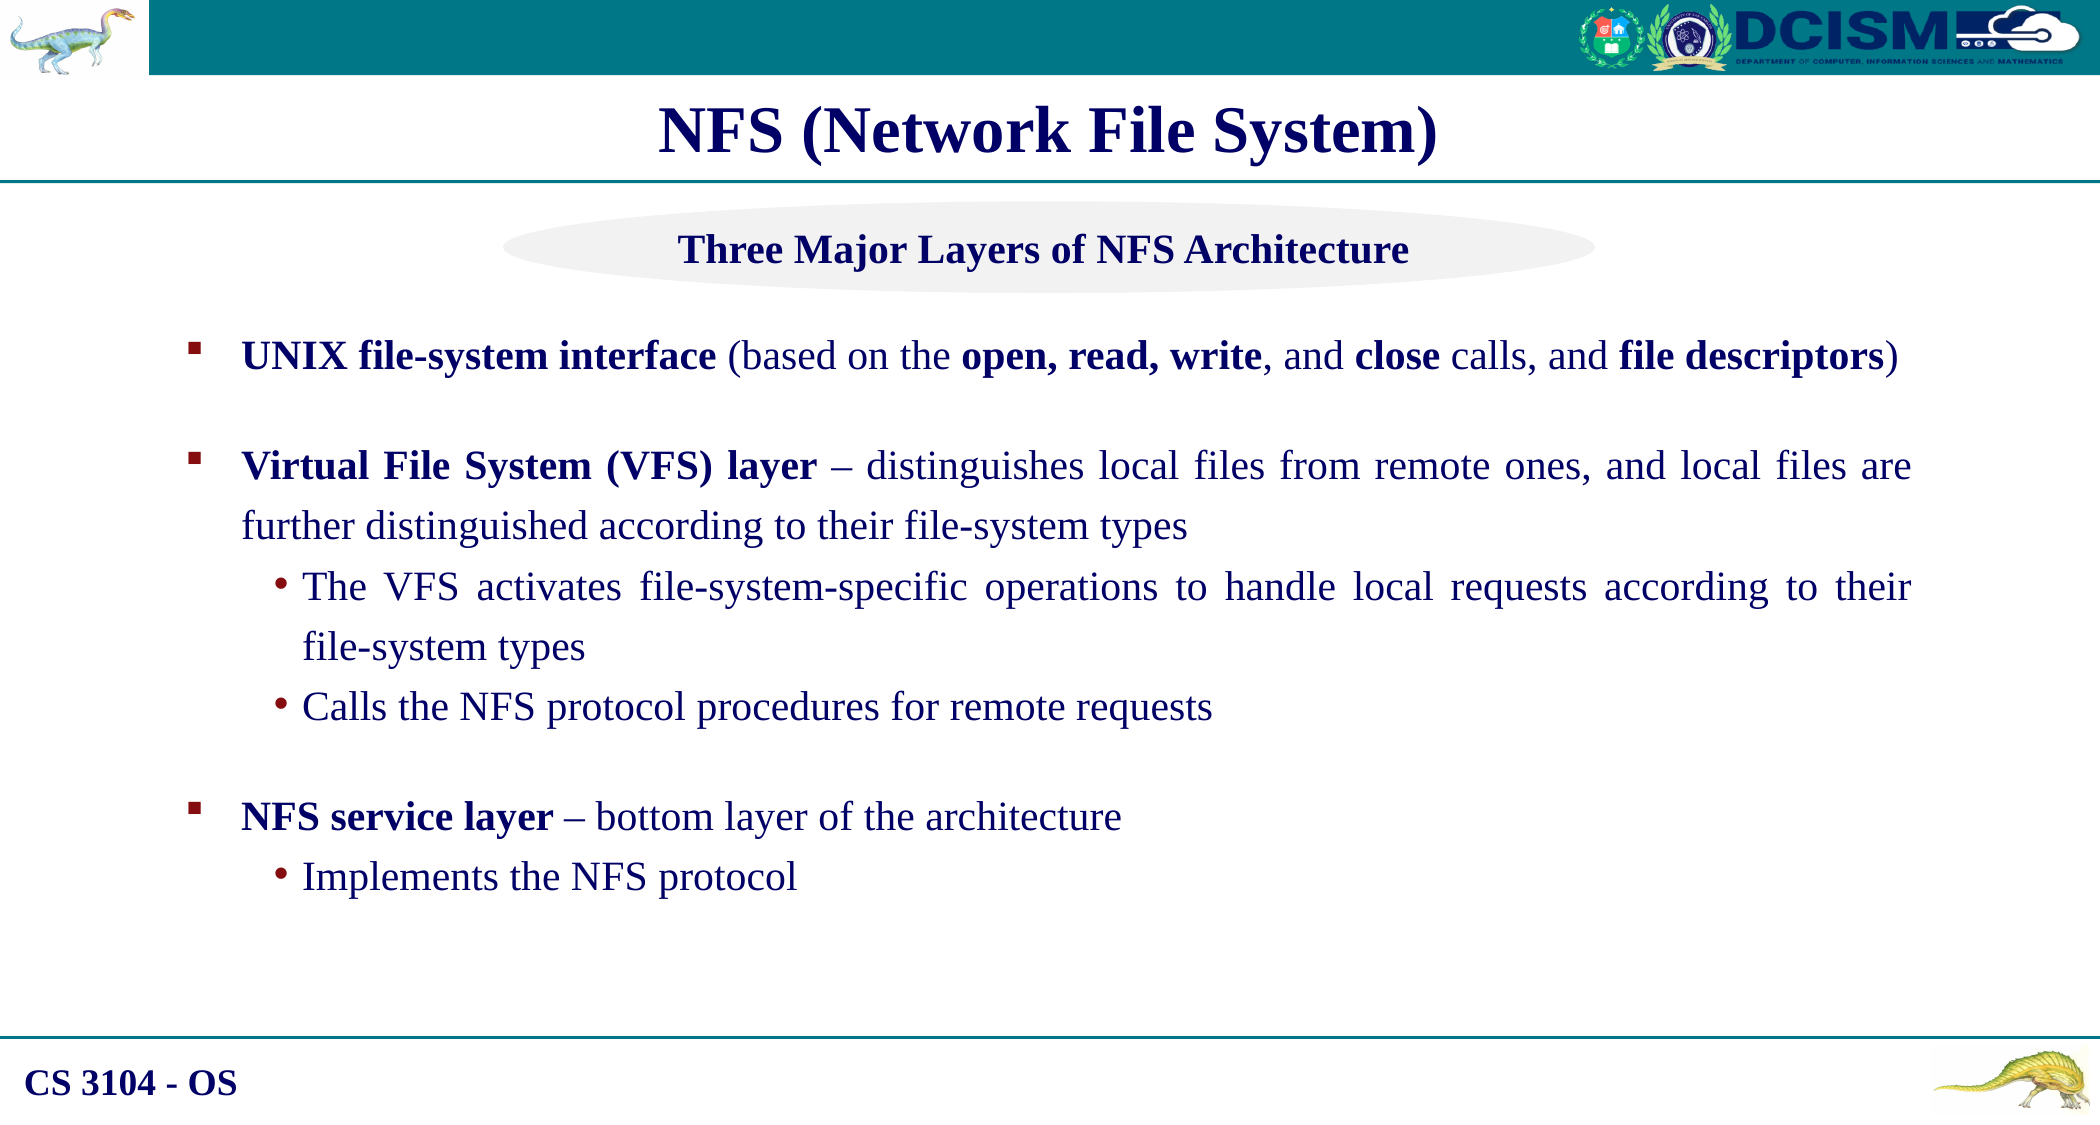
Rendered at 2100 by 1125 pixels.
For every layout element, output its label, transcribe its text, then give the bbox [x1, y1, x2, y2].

picture [1572, 0, 2094, 76]
text_box Three Major Layers of NFS Architecture [502, 201, 1596, 294]
text_box NFS (Network File System) [15, 78, 2083, 174]
picture [0, 0, 149, 82]
picture [1931, 1044, 2090, 1115]
text_box UNIX file-system interface (based on the open, read, write, and close calls, and file descriptors) Virtual File System (VFS) layer – distinguishes local files from remote ones, and local files are further distinguished according to their file-system types The VFS activates file-system-specific operations to handle local requests according to their file-system types Calls the NFS protocol procedures for remote requests NFS service layer – bottom layer of the architecture Implements the NFS protocol [170, 320, 1928, 906]
